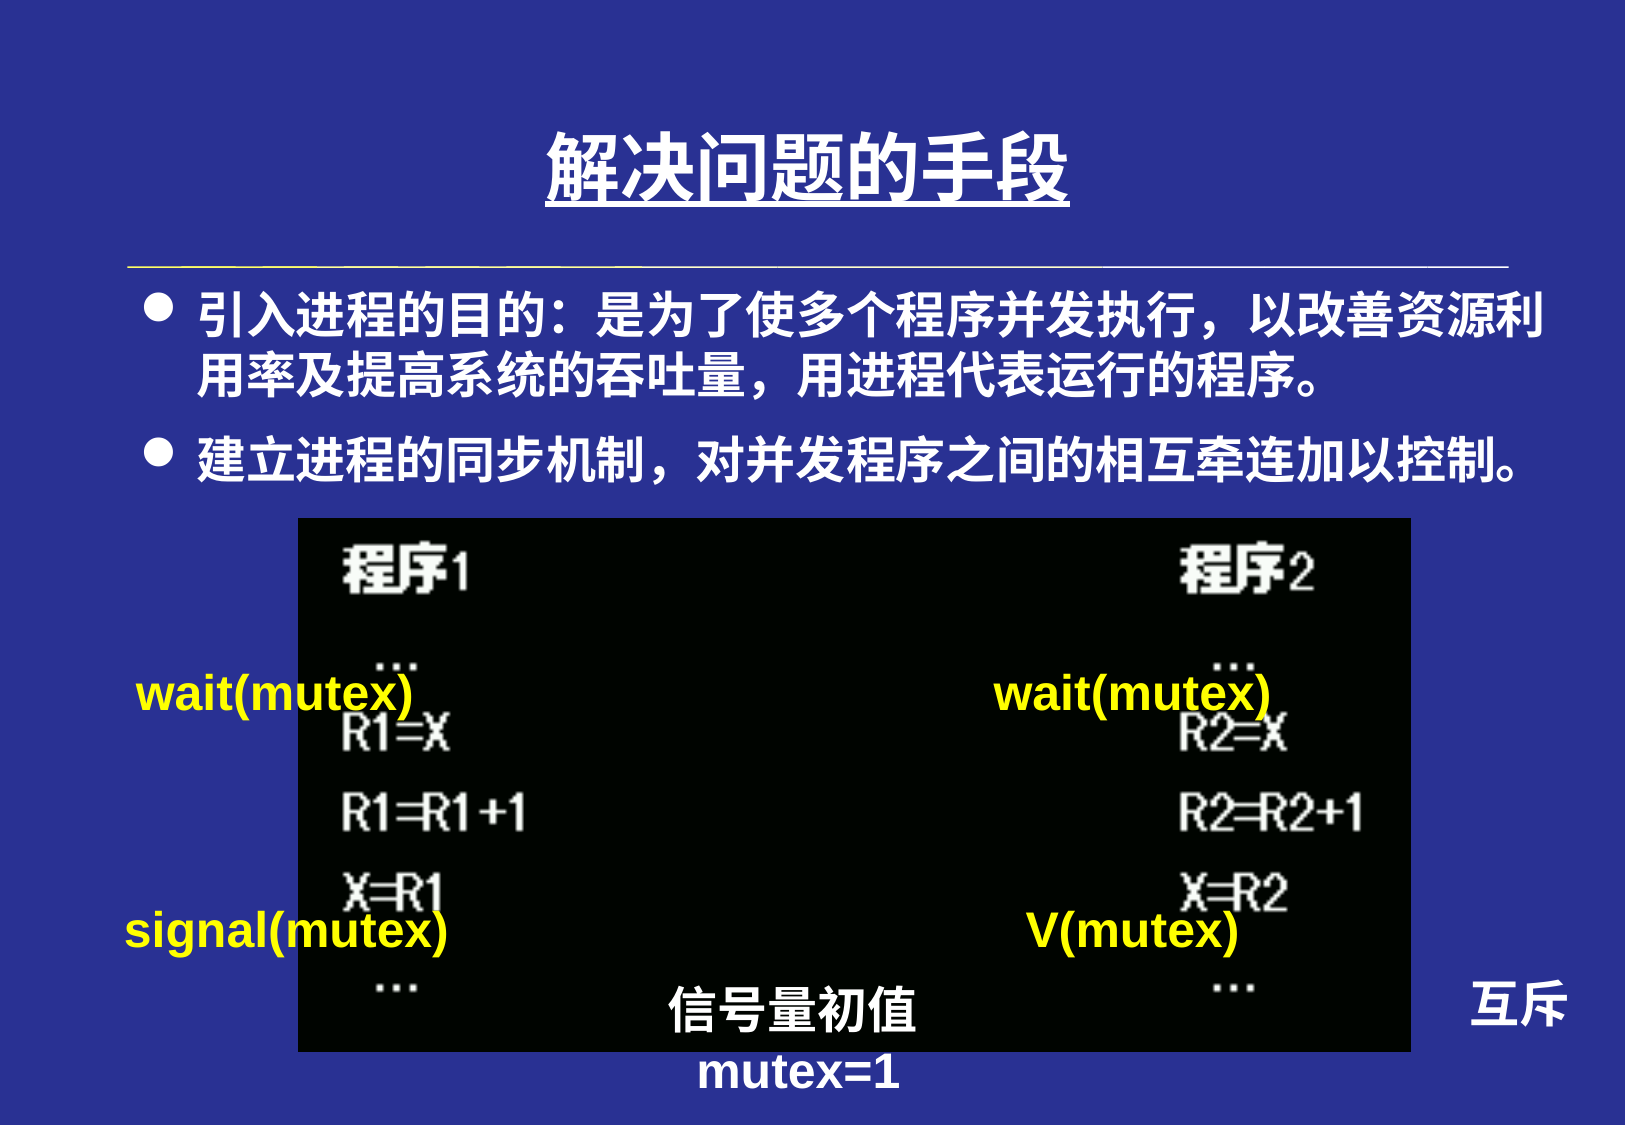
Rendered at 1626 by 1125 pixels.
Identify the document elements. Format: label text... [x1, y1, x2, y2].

text_box 互斥 [1438, 965, 1602, 1040]
text_box 引入进程的目的：是为了使多个程序并发执行，以改善资源利用率及提高系统的吞吐量，用进程代表运行的程序。 建立进程的同步机制，对并发程序之间的相互牵连加以控制。 [124, 276, 1571, 497]
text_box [298, 518, 1412, 1052]
text_box 信号量初值mutex=1 [598, 1060, 999, 1106]
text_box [103, 652, 470, 966]
title 解决问题的手段 [112, 99, 1504, 251]
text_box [953, 652, 1312, 966]
